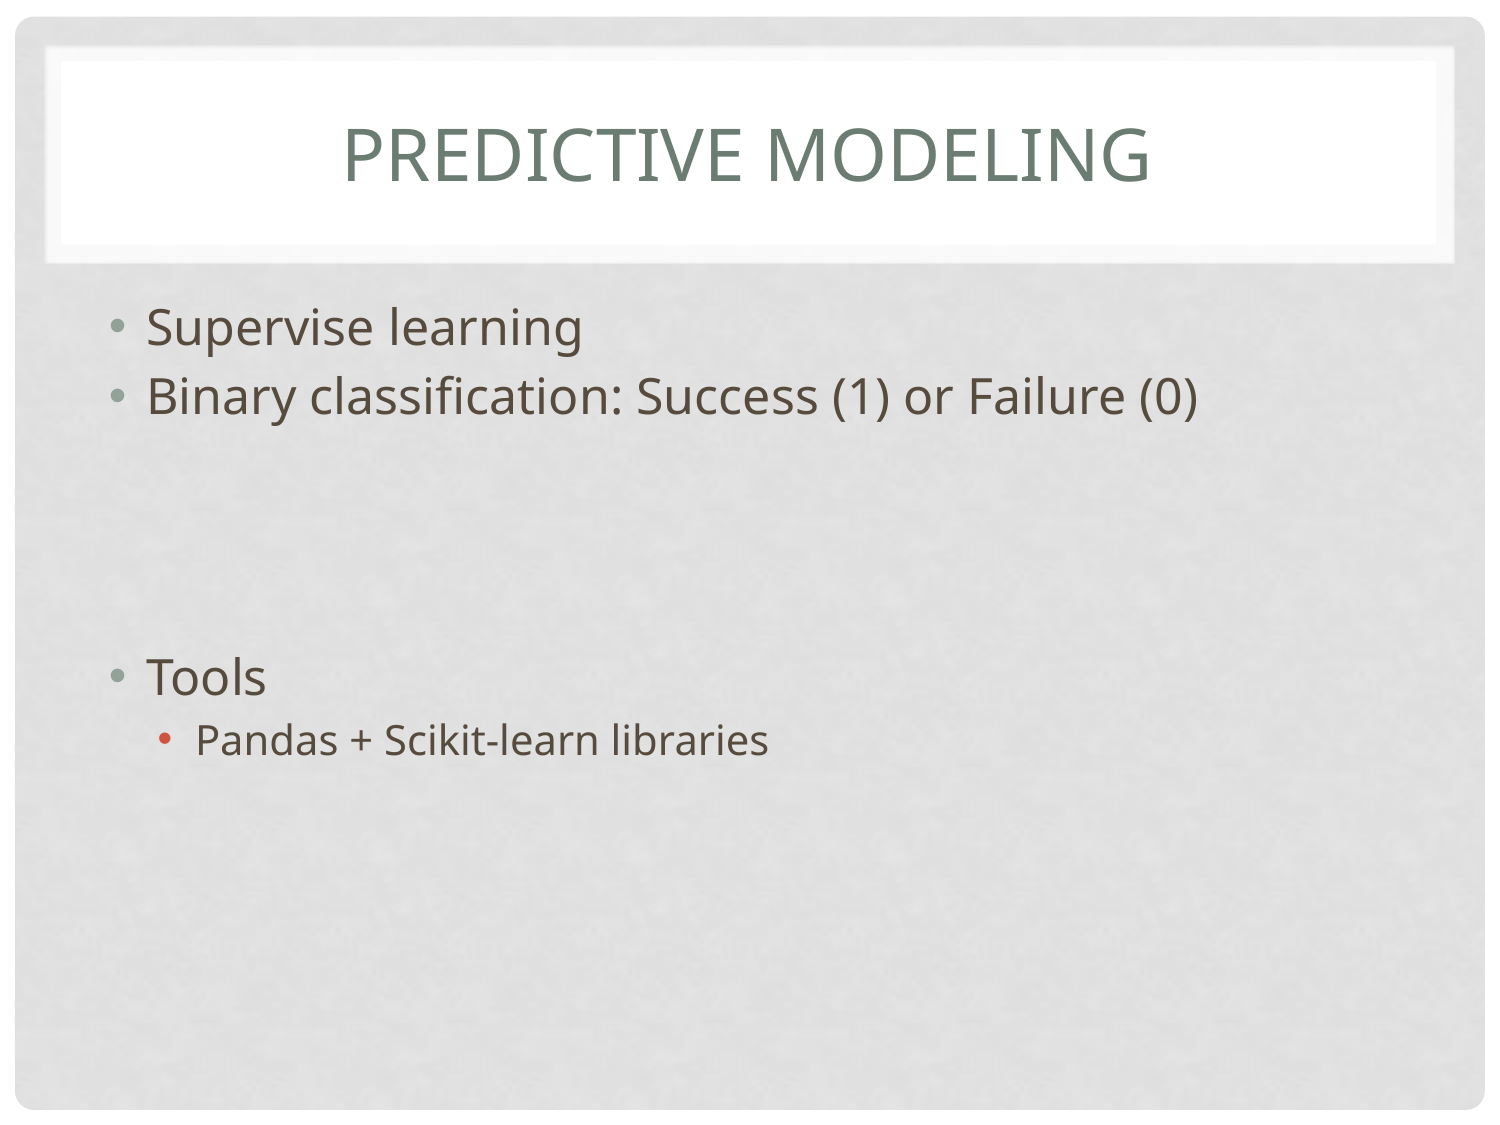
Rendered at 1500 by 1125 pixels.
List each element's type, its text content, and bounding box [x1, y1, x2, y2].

title Predictive modeling [69, 66, 1425, 238]
list Supervise learning Binary classification: Success (1) or Failure (0) Tools Pandas + Scikit-learn libraries [75, 287, 1425, 1005]
